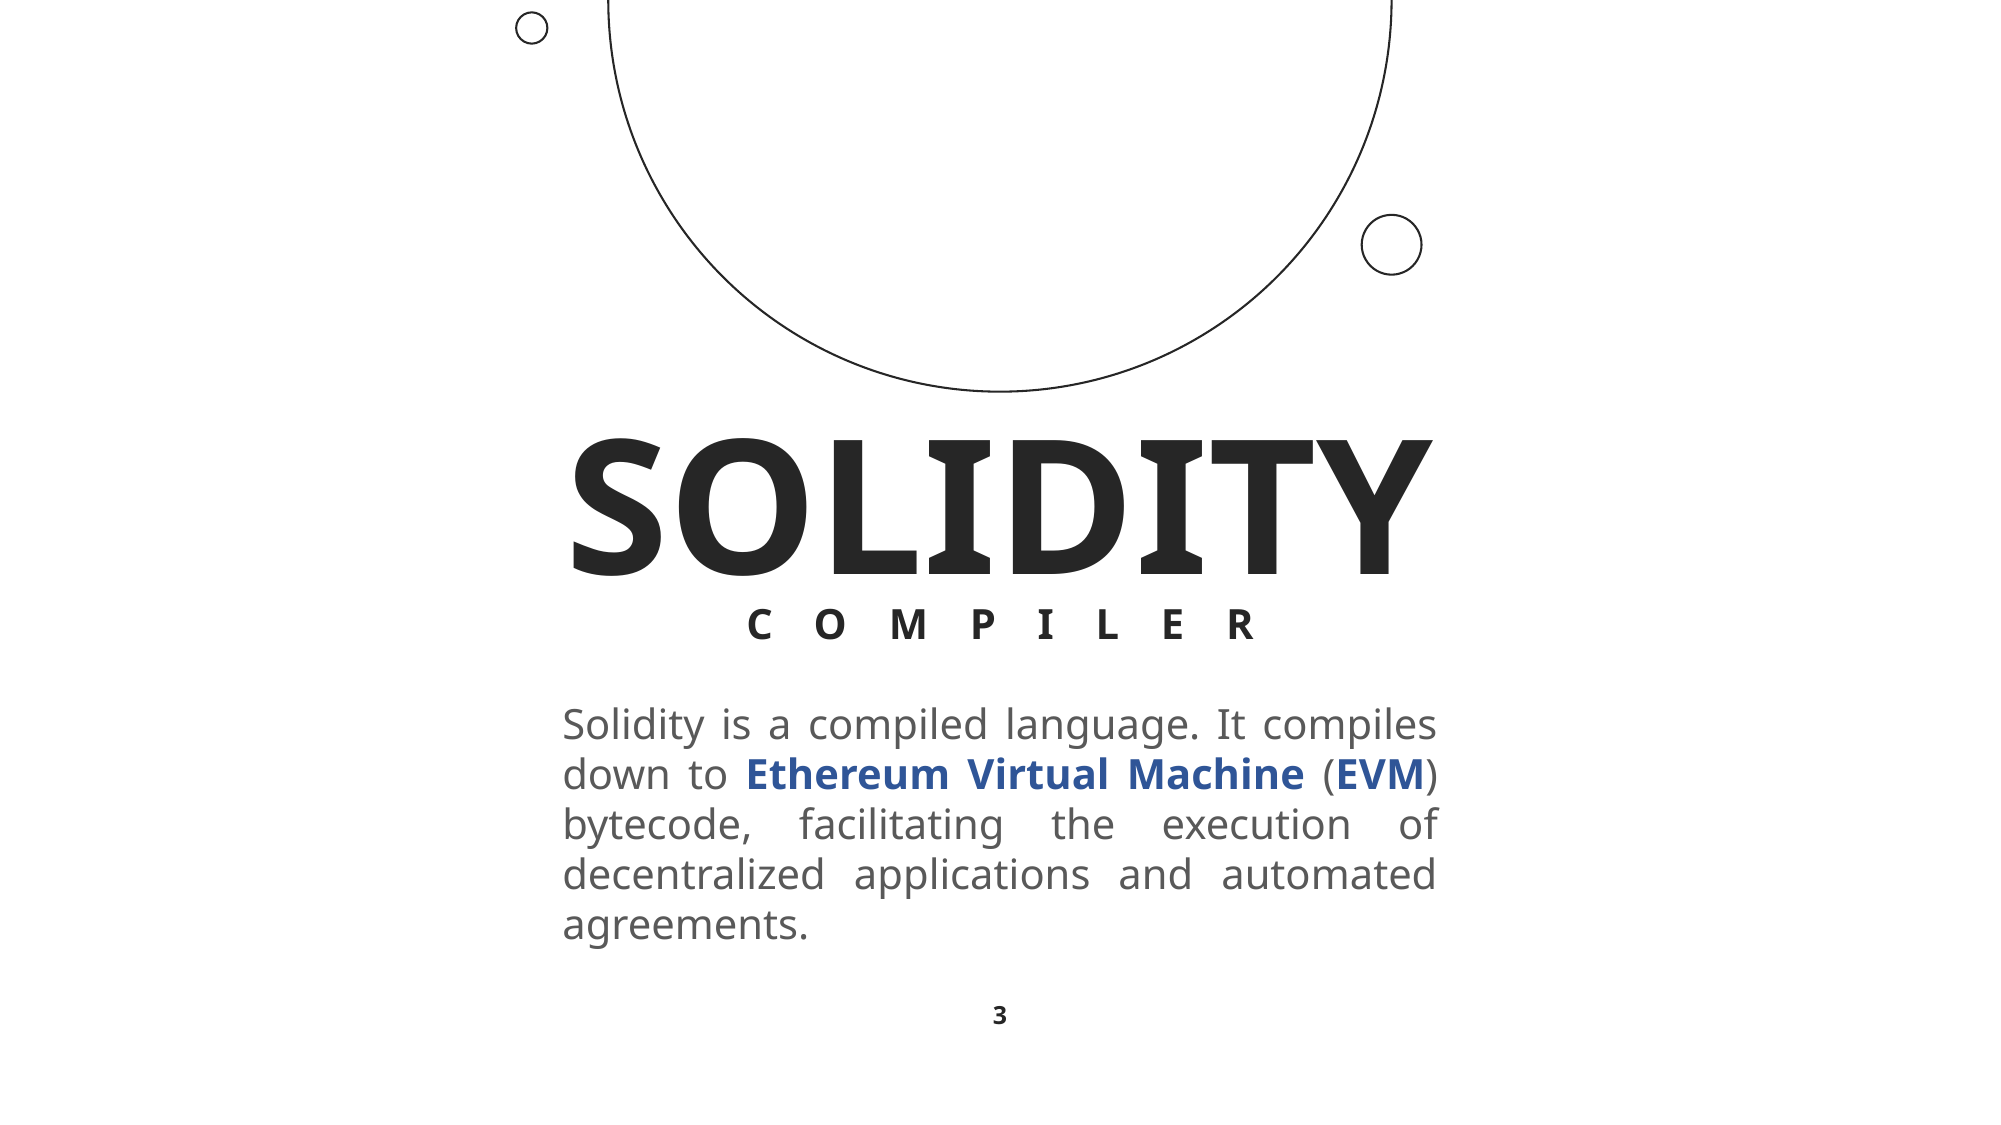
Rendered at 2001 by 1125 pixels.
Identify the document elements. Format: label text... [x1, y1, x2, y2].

text_box [515, 11, 549, 45]
text_box [1360, 213, 1423, 276]
text_box Solidity is a compiled language. It compiles down to Ethereum Virtual Machine (EVM) bytecode, facilitating the execution of decentralized applications and automated agreements. [547, 690, 1453, 955]
text_box SOLIDITY [550, 379, 1450, 590]
text_box 3 [167, 991, 1833, 1037]
text_box COMPILER [167, 590, 1833, 655]
text_box [607, 0, 1393, 393]
